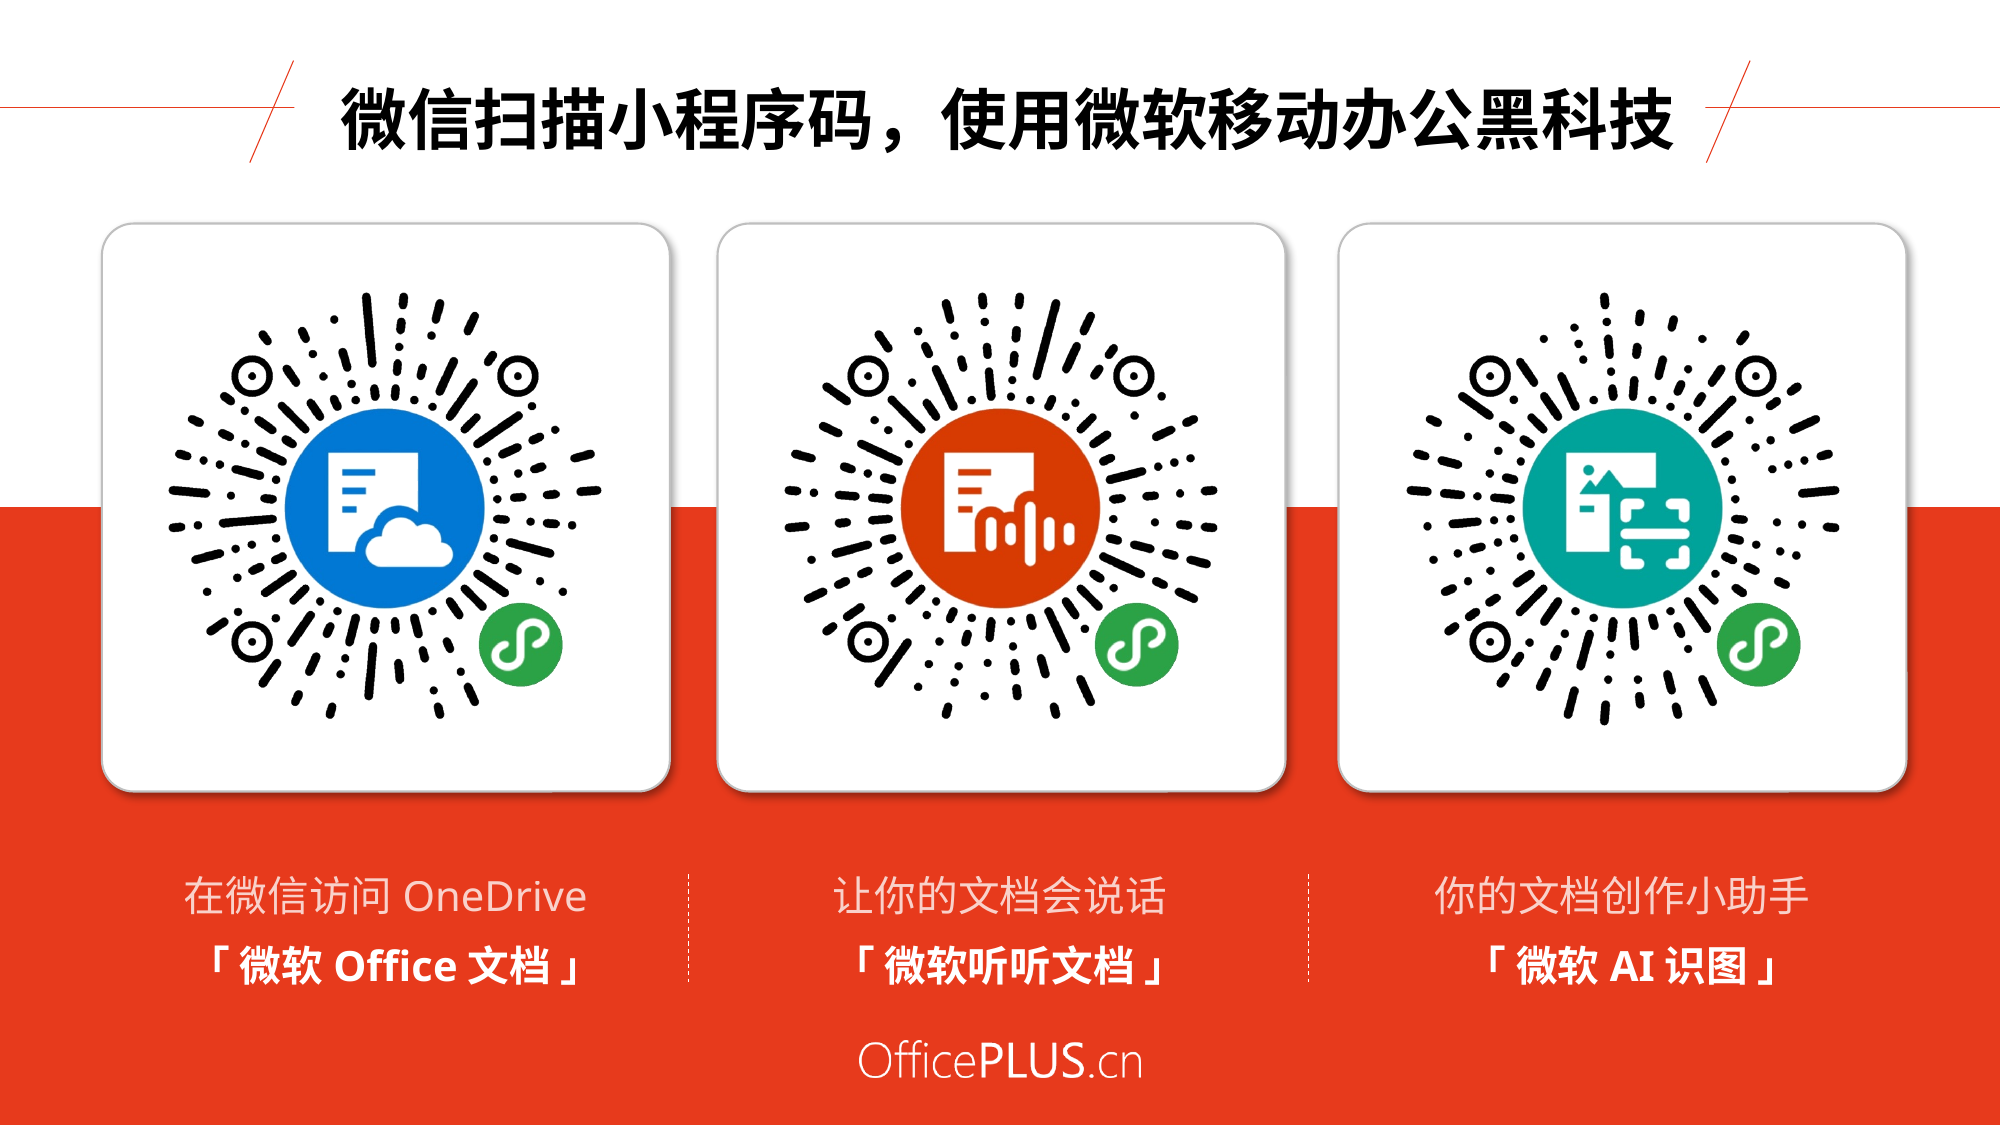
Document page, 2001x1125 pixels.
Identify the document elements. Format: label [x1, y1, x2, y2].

picture [775, 283, 1226, 734]
picture [1397, 283, 1848, 734]
picture [159, 283, 610, 734]
picture [859, 1040, 1141, 1078]
